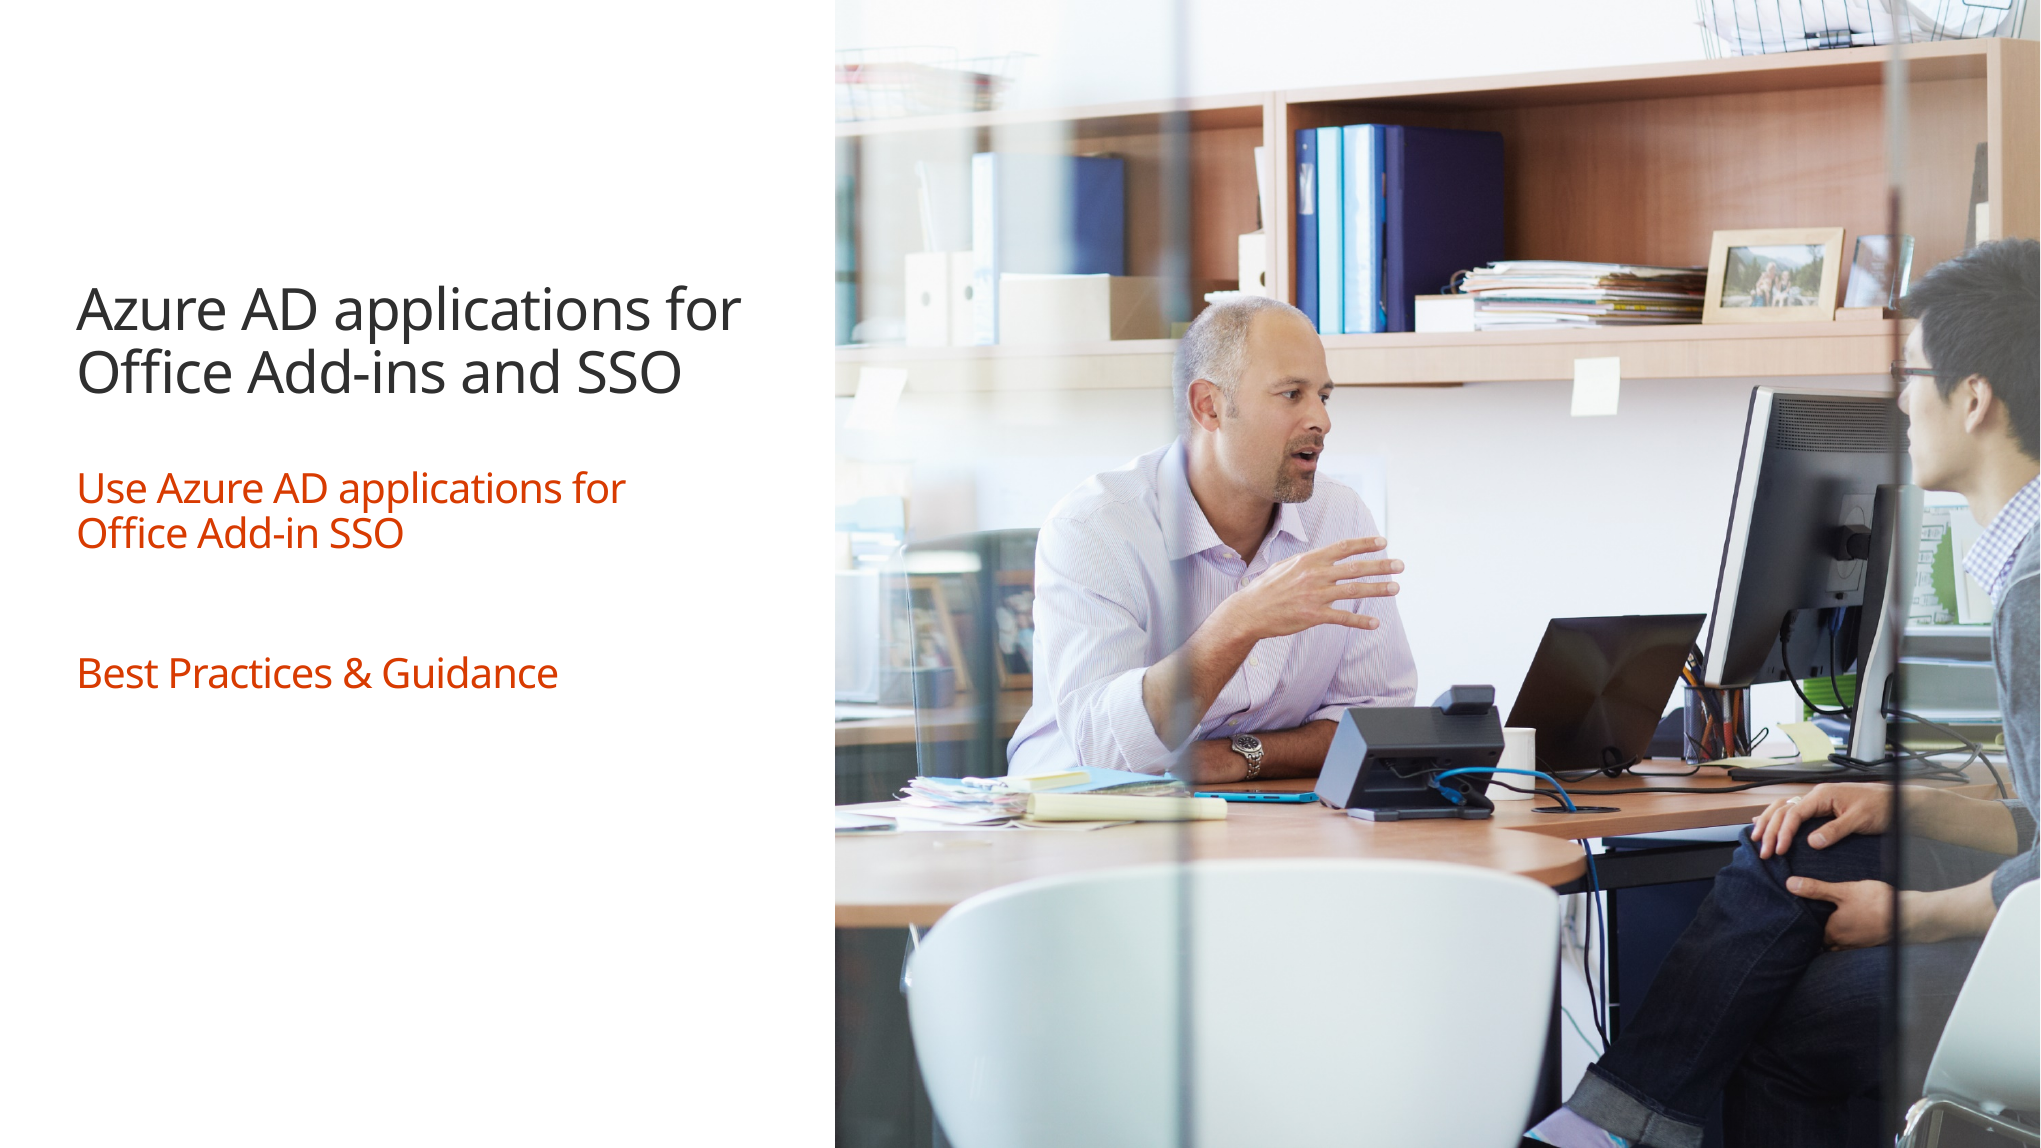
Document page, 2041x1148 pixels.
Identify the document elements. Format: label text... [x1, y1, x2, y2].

picture [834, 0, 2041, 1148]
text_box Use Azure AD applications for Office Add-in SSO Best Practices & Guidance [76, 468, 719, 1102]
text_box Azure AD applications for Office Add-ins and SSO- [76, 280, 778, 431]
